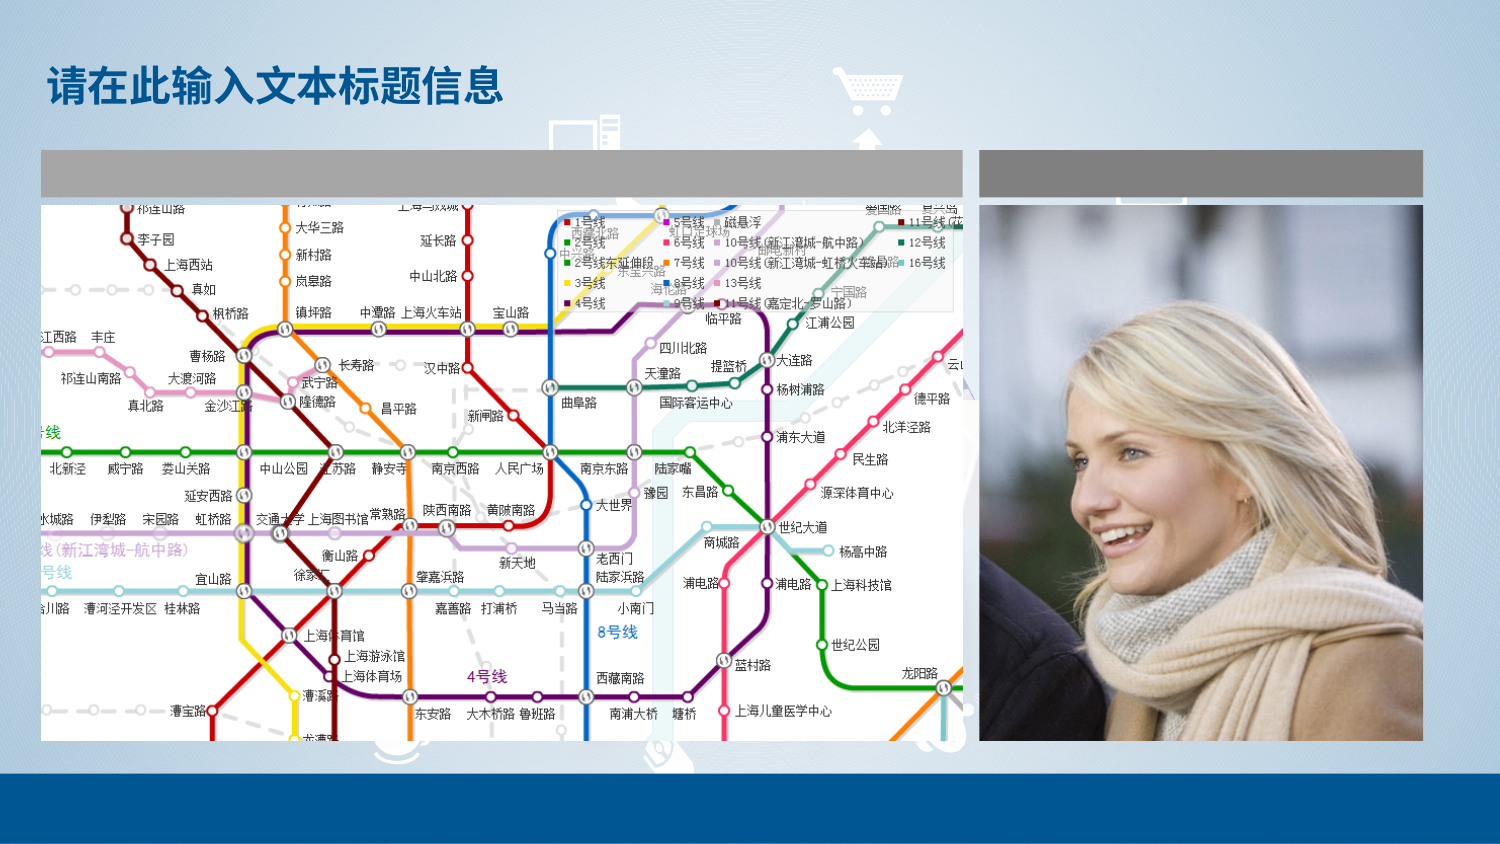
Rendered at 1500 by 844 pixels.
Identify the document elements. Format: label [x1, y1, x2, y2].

text_box [977, 148, 1425, 199]
picture [979, 205, 1424, 741]
text_box [39, 148, 965, 199]
picture [40, 205, 963, 741]
